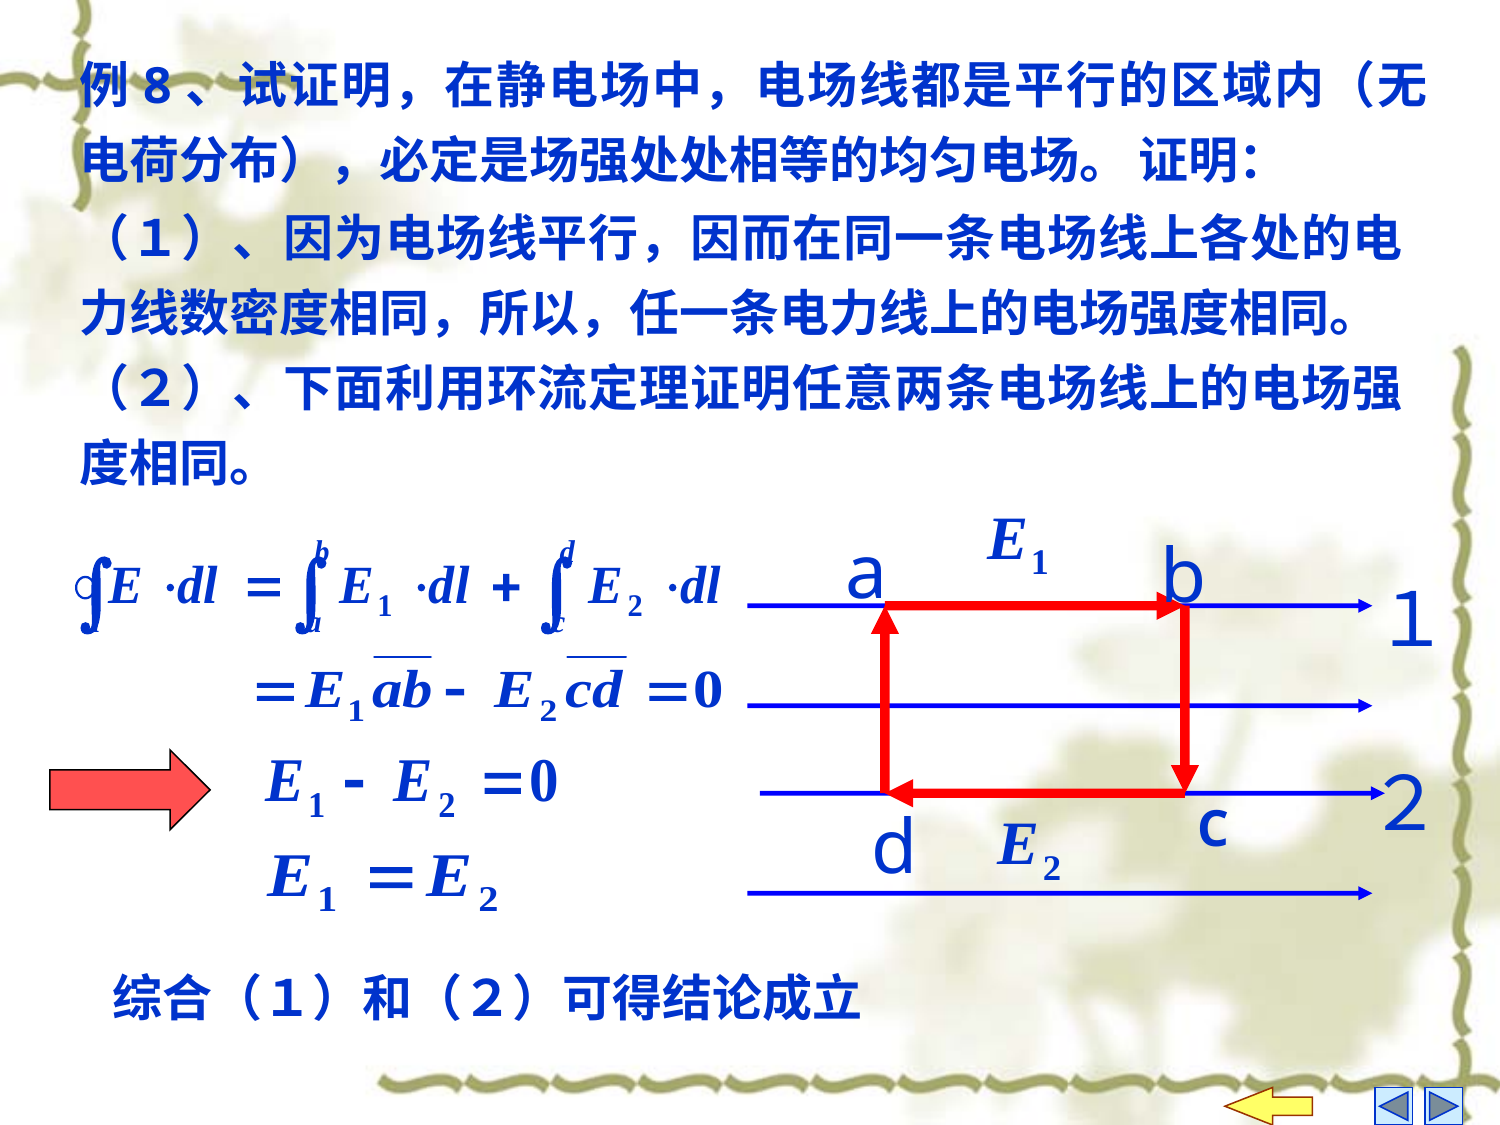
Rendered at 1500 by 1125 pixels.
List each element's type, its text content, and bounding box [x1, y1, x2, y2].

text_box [242, 645, 731, 728]
text_box ２ [1352, 747, 1458, 853]
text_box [253, 739, 566, 825]
text_box （１）、因为电场线平行，因而在同一条电场线上各处的电力线数密度相同，所以，任一条电力线上的电场强度相同。 （２）、下面利用环流定理证明任意两条电场线上的电场强度相同。 [64, 184, 1418, 500]
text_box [974, 487, 1055, 583]
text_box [984, 793, 1070, 888]
text_box 例8、试证明，在静电场中，电场线都是平行的区域内（无电荷分布），必定是场强处处相等的均匀电场。 证明： [64, 30, 1443, 196]
text_box [933, 887, 1373, 900]
text_box [1178, 625, 1192, 789]
text_box [1186, 699, 1373, 712]
text_box 综合（１）和（２）可得结论成立 [97, 958, 878, 1034]
text_box b [1145, 520, 1222, 625]
text_box a [830, 516, 902, 622]
picture [0, 0, 1500, 1125]
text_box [64, 527, 739, 641]
text_box d [856, 791, 933, 897]
text_box C [1182, 789, 1245, 865]
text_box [253, 834, 508, 919]
text_box １ [1360, 563, 1465, 669]
text_box [49, 750, 211, 830]
